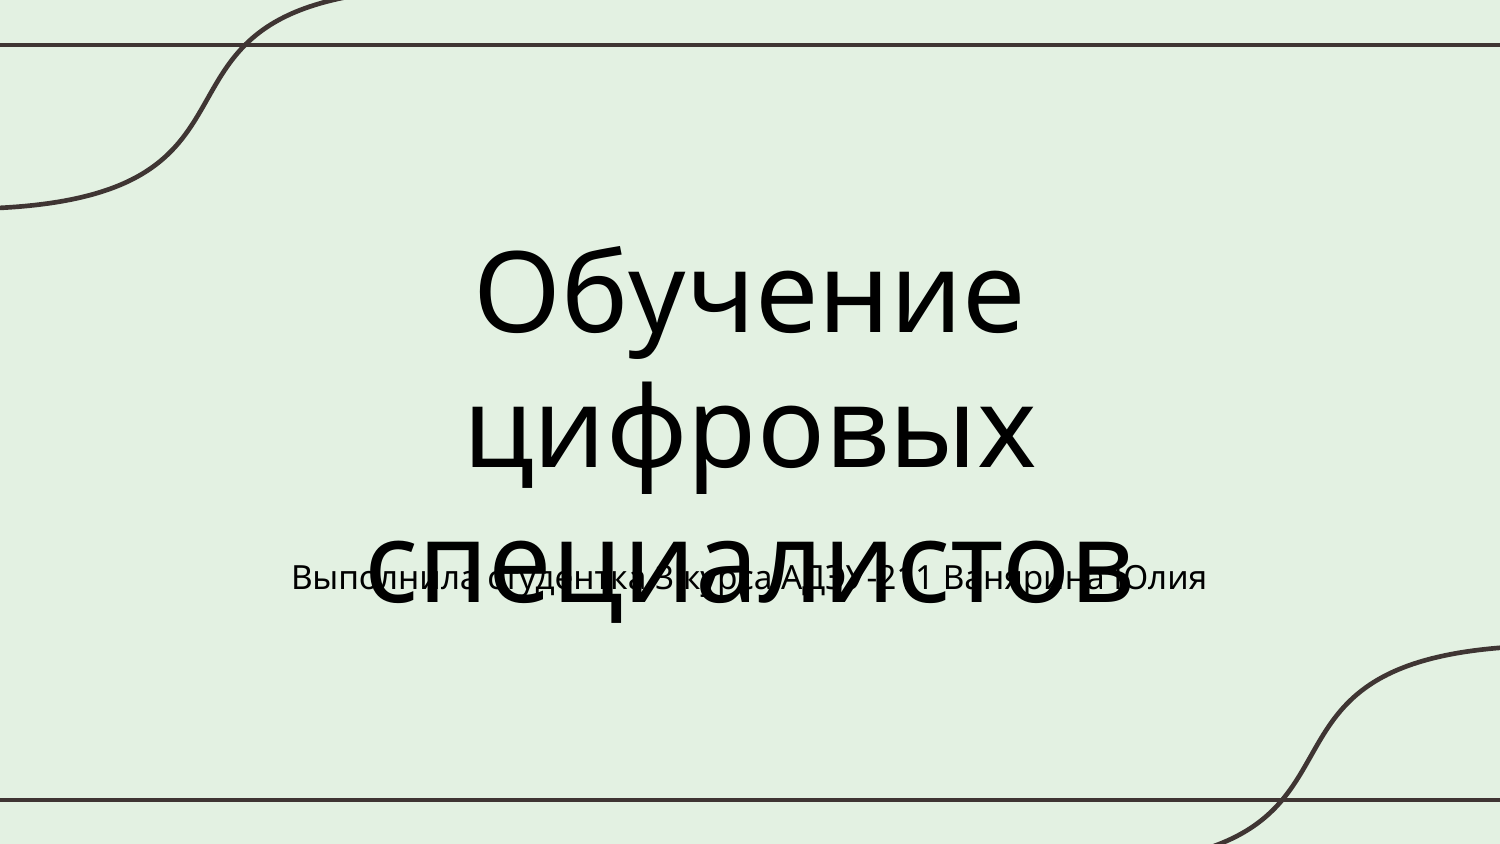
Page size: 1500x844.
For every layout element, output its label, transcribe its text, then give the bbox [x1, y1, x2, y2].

subtitle Выполнила студентка 3 курса АДЭУ-211 Ванярина Юлия [170, 541, 1330, 614]
title Обучение цифровых специалистов [170, 204, 1330, 541]
